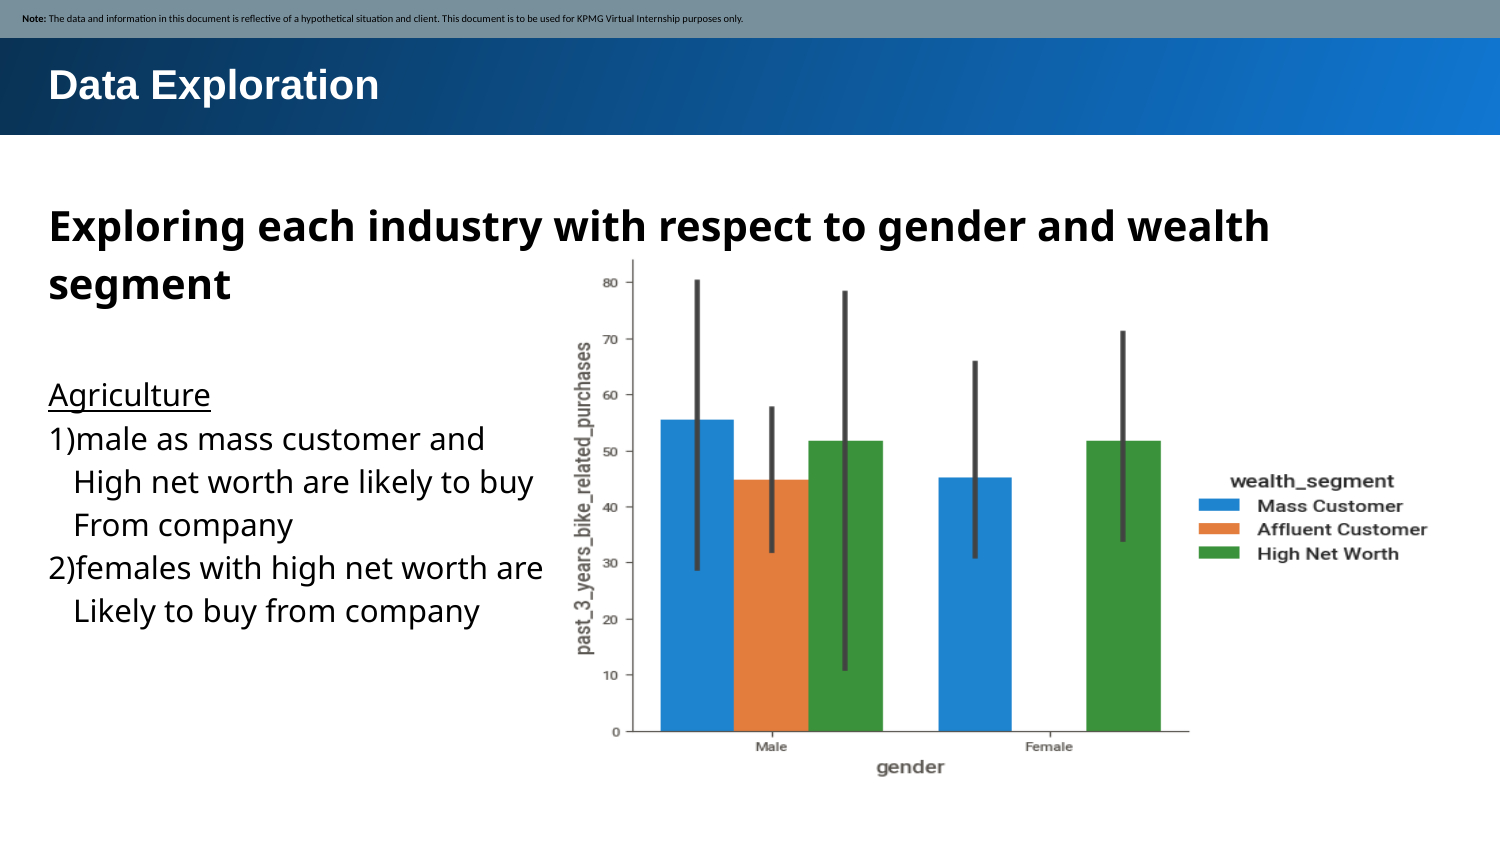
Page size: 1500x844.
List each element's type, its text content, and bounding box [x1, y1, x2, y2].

text_box Data Exploration [33, 43, 1439, 124]
text_box Agriculture 1)male as mass customer and High net worth are likely to buy From company 2)females with high net worth are Likely to buy from company [33, 355, 564, 687]
text_box Note: The data and information in this document is reflective of a hypothetical situation and client. This document is to be used for KPMG Virtual Internship purposes only. [0, 0, 1500, 38]
text_box Exploring each industry with respect to gender and wealth segment [33, 177, 1439, 323]
text_box [0, 38, 1500, 135]
picture [569, 254, 1439, 790]
